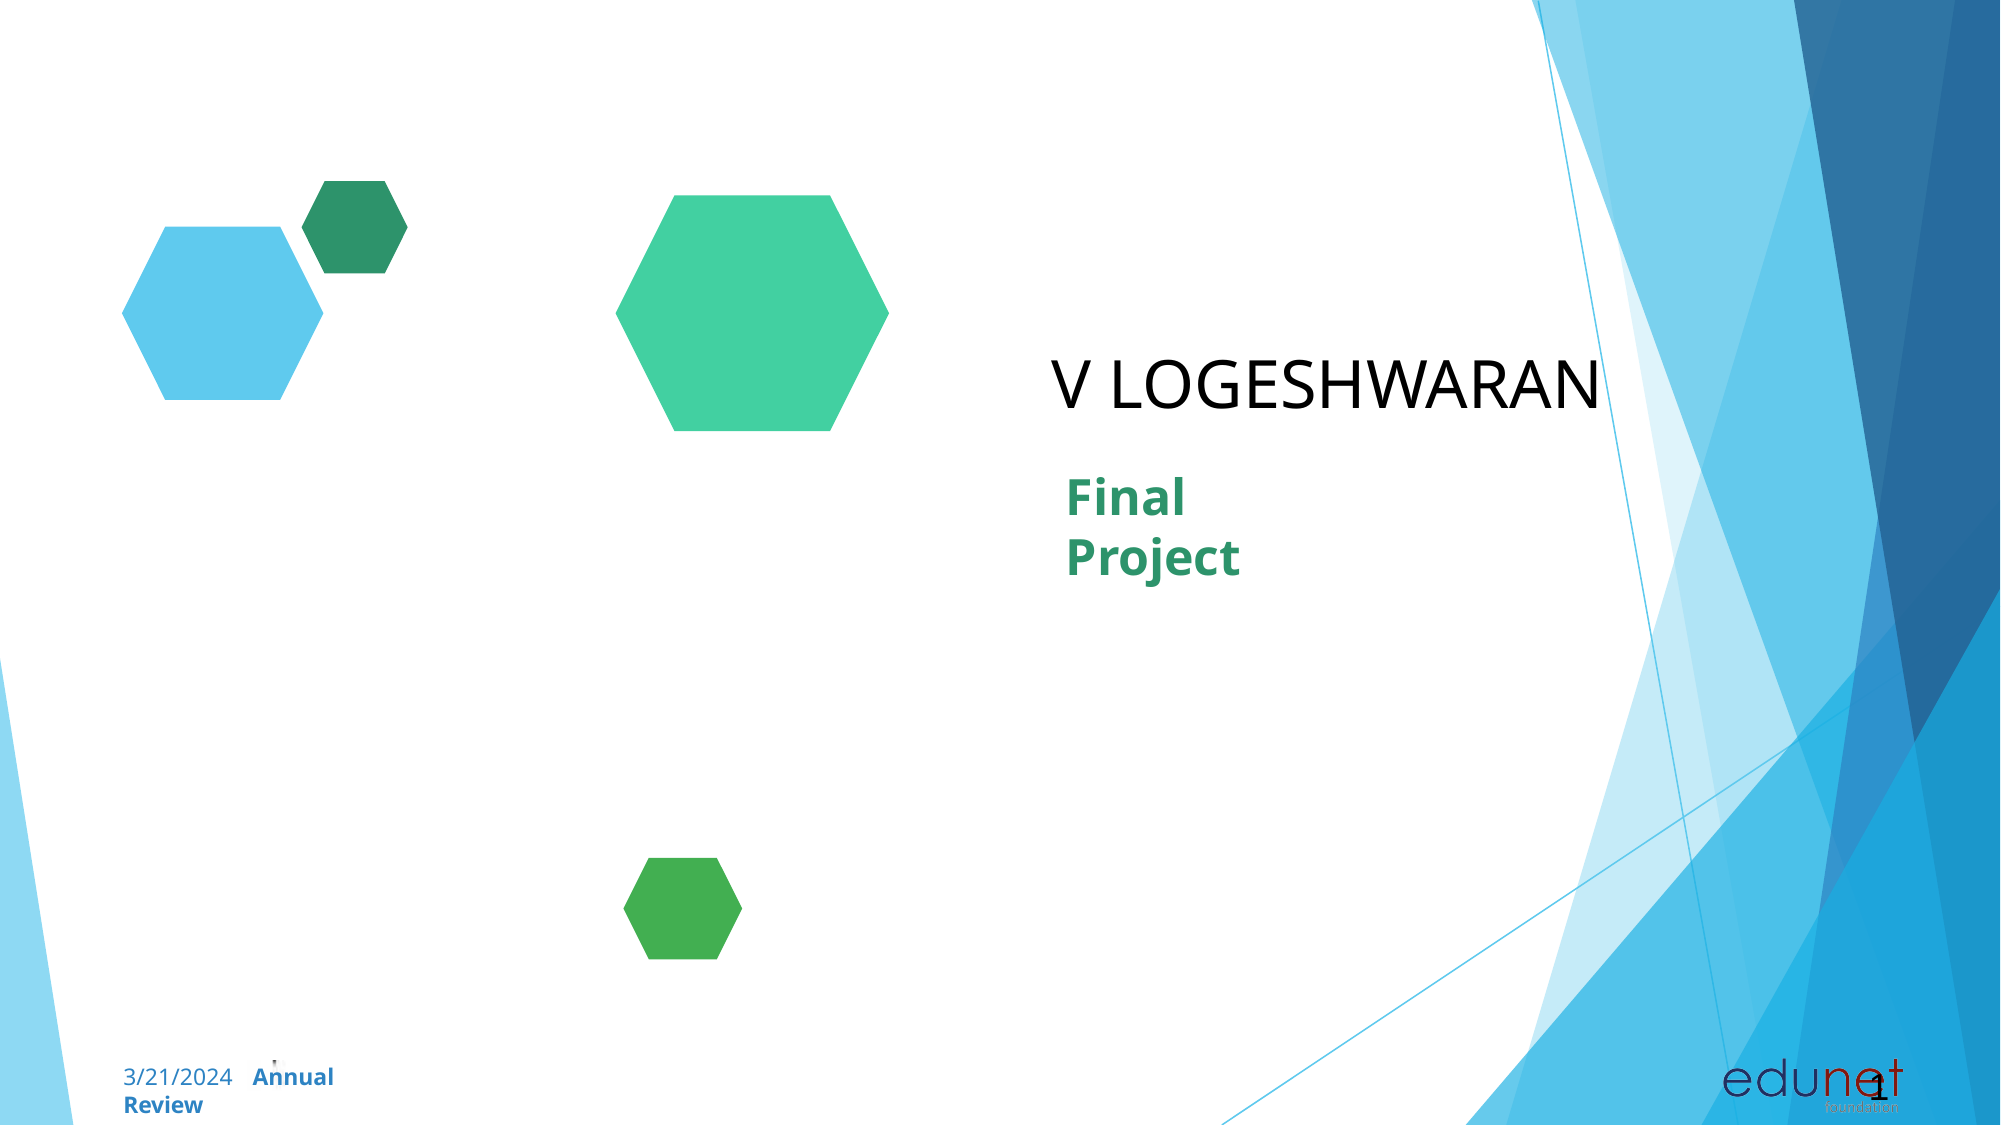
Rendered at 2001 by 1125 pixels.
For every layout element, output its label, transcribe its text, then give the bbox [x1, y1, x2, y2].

text_box Presented By: LOGESHWARAN V Alpha College of Engineering BE CSE Department [511, 752, 1821, 968]
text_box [121, 180, 408, 401]
picture [110, 1060, 463, 1094]
text_box 3/21/2024 Annual Review [121, 1103, 417, 1118]
text_box [615, 195, 890, 432]
text_box V LOGESHWARAN [1049, 339, 1615, 422]
text_box Final Project [1063, 462, 1369, 585]
text_box 1 [1849, 1061, 1890, 1108]
picture [1719, 1056, 1905, 1116]
text_box [623, 857, 743, 960]
